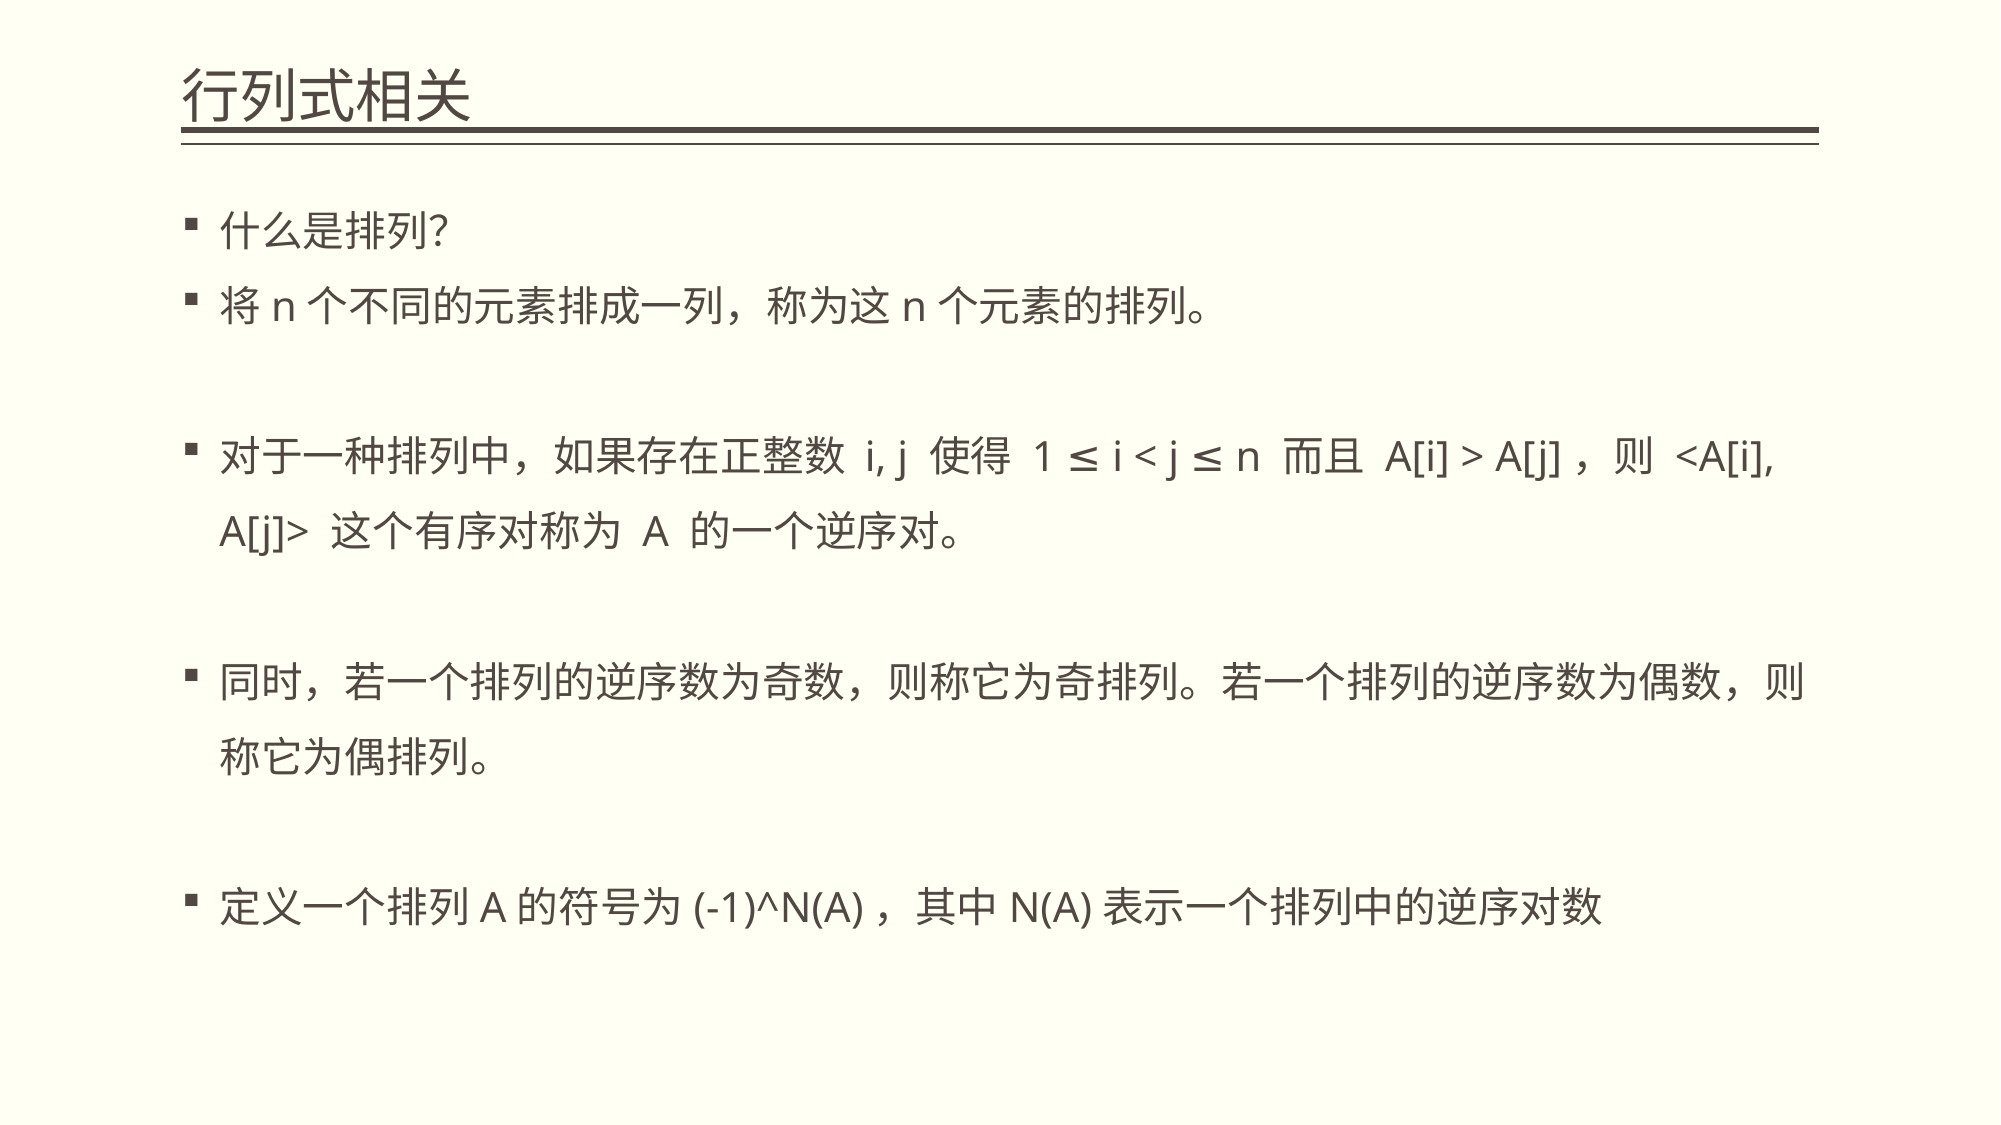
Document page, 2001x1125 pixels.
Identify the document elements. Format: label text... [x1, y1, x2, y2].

list 什么是排列？ 将n个不同的元素排成一列，称为这n个元素的排列。 对于一种排列中，如果存在正整数 i, j 使得 1 ≤ i < j ≤ n 而且 A[i] > A[j]，则 <A[i], A[j]> 这个有序对称为 A 的一个逆序对。 同时，若一个排列的逆序数为奇数，则称它为奇排列。若一个排列的逆序数为偶数，则称它为偶排列。 定义一个排列A的符号为(-1)^N(A)，其中N(A)表示一个排列中的逆序对数 [181, 172, 1820, 1031]
title 行列式相关 [181, 0, 1819, 138]
